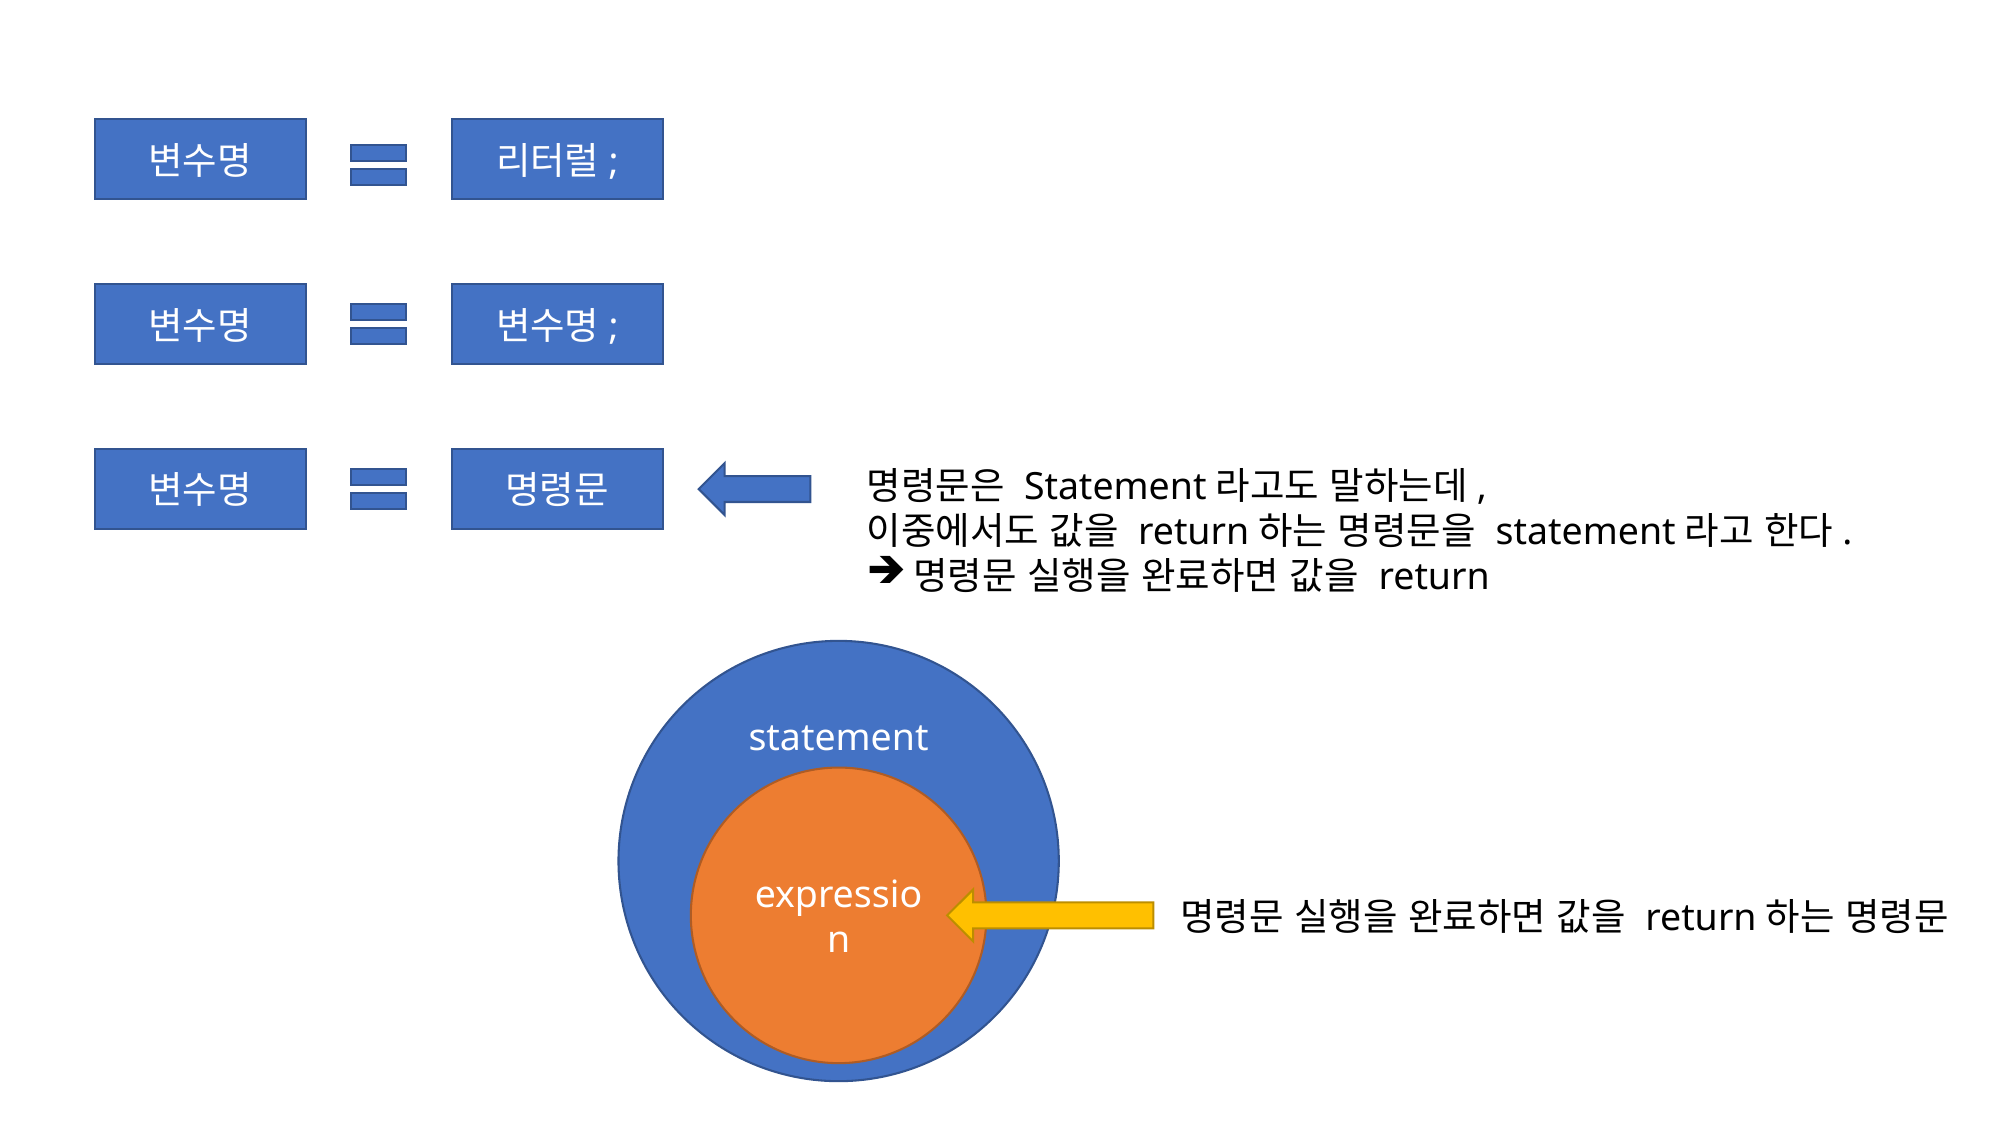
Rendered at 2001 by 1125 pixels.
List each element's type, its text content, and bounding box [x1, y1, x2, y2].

text_box [350, 303, 407, 321]
text_box [945, 886, 1155, 944]
text_box 명령문 실행을 완료하면 값을 return하는 명령문 [1165, 885, 2000, 945]
text_box [350, 168, 407, 186]
text_box [350, 327, 407, 345]
text_box [350, 492, 407, 510]
text_box 변수명; [451, 283, 664, 365]
text_box 명령문 [451, 448, 664, 530]
text_box [350, 468, 407, 486]
text_box statement [617, 639, 1060, 1083]
text_box expression [689, 766, 987, 1065]
text_box 명령문은 Statement라고도 말하는데, 이중에서도 값을 return하는 명령문을 statement라고 한다. 명령문 실행을 완료하면 값을 return [851, 454, 1863, 605]
text_box 변수명 [94, 283, 307, 365]
text_box 변수명 [94, 448, 307, 530]
text_box [697, 460, 812, 518]
text_box [350, 144, 407, 162]
text_box 변수명 [94, 118, 307, 200]
text_box 리터럴; [451, 118, 664, 200]
